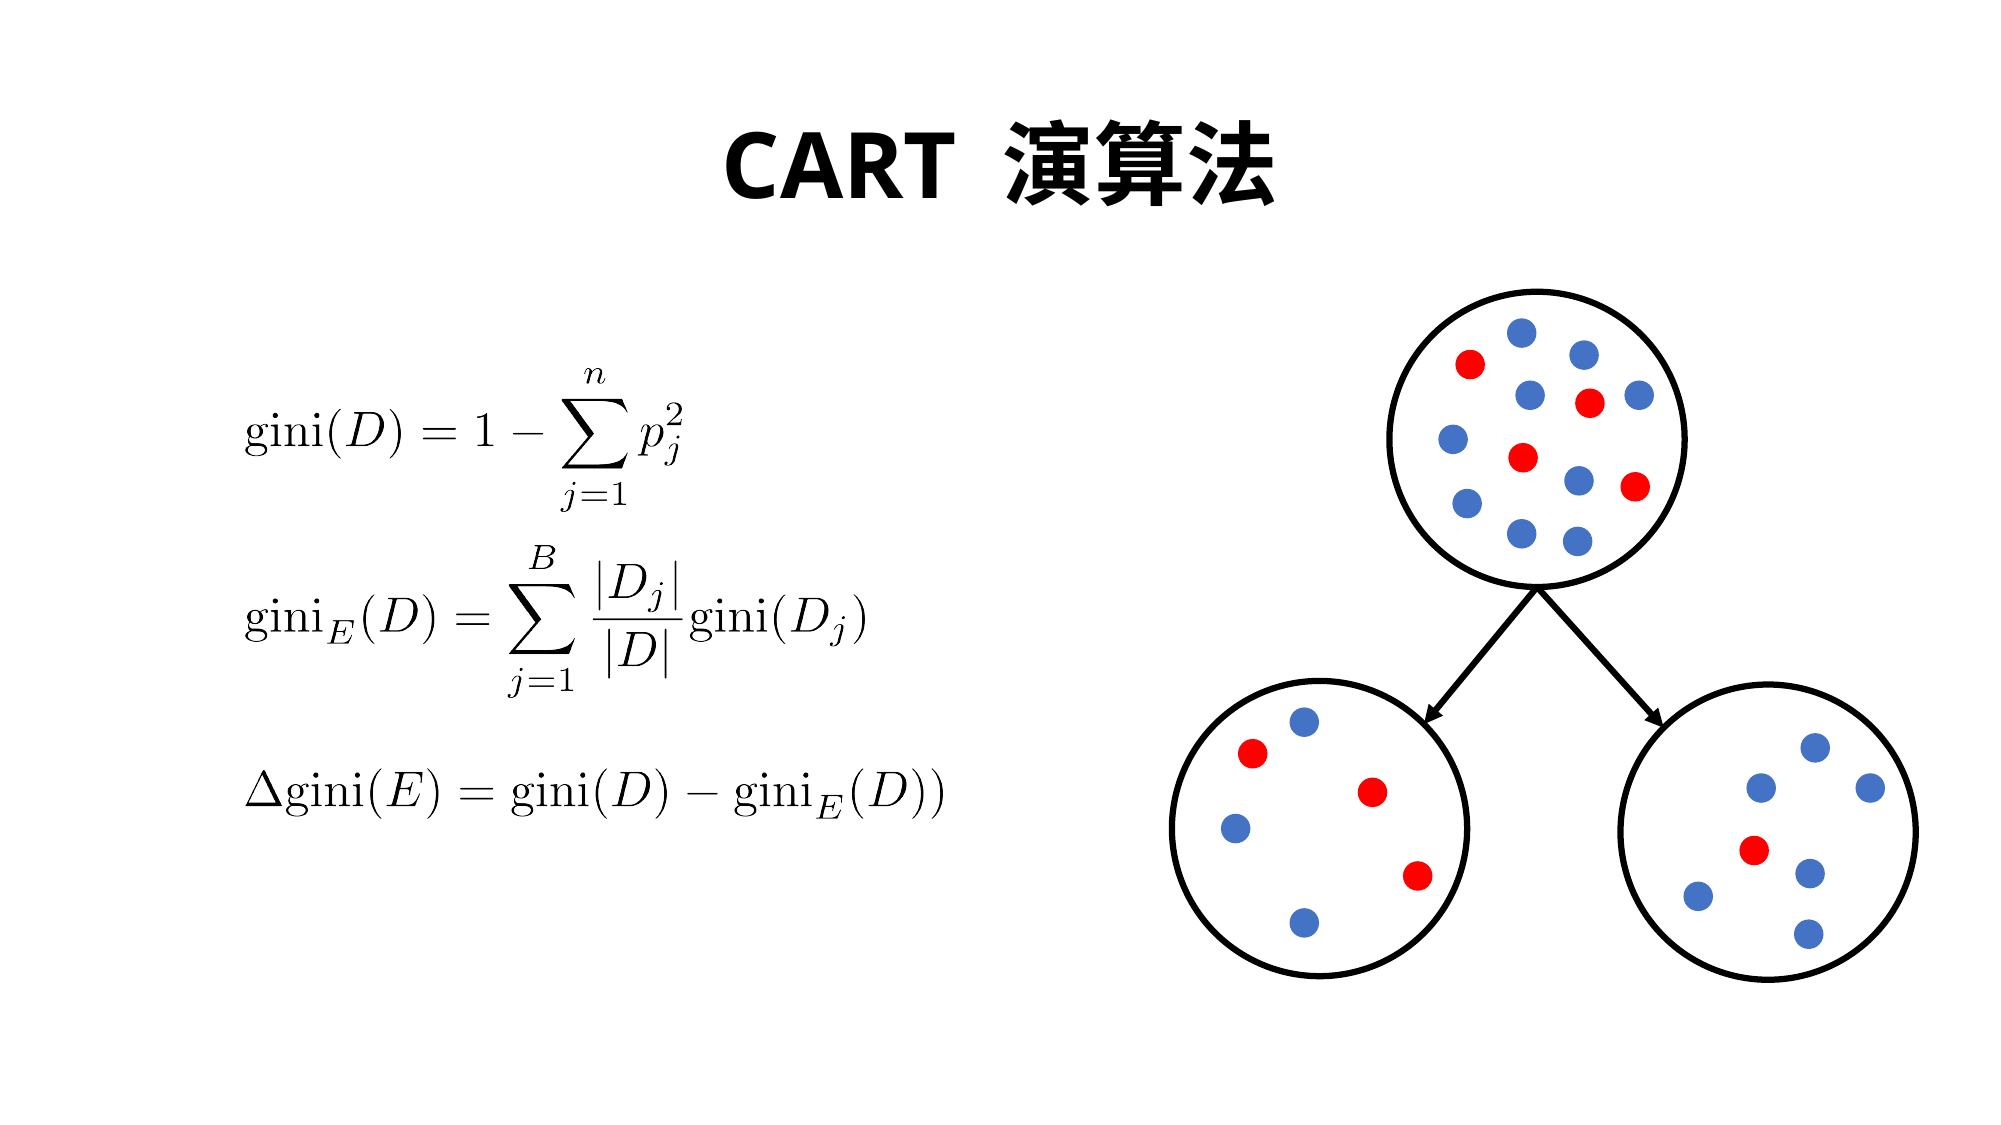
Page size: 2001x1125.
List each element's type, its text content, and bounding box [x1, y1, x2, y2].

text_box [1171, 680, 1468, 977]
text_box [1389, 291, 1685, 587]
picture [245, 545, 865, 698]
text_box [1423, 586, 1538, 725]
picture [245, 768, 943, 819]
title CART 演算法 [137, 59, 1863, 278]
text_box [1620, 684, 1916, 980]
picture [245, 368, 682, 512]
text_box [1537, 587, 1664, 728]
